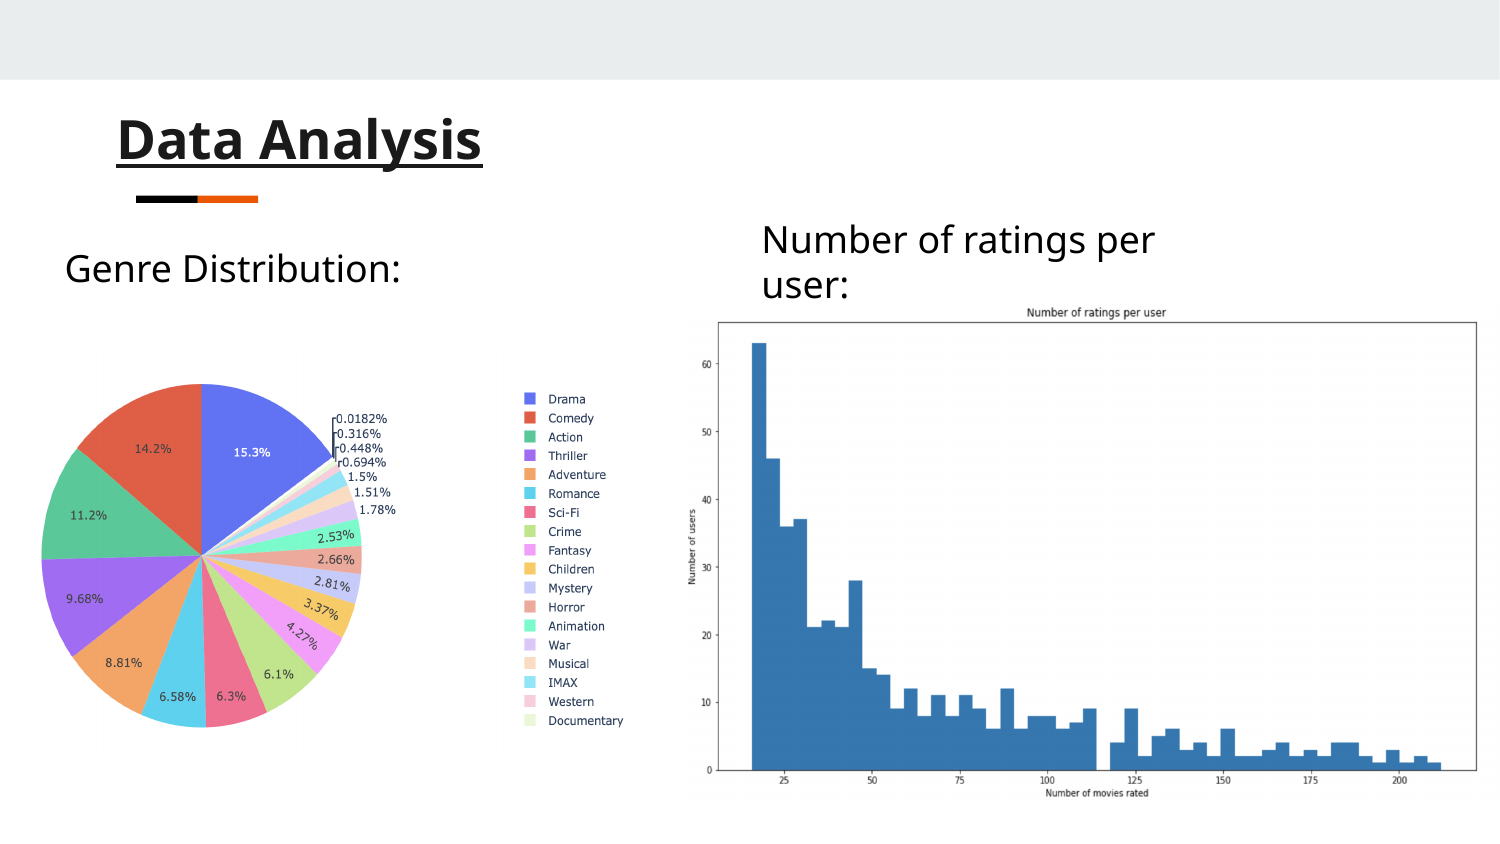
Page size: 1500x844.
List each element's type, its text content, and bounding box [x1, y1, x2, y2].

text_box Genre Distribution: [49, 229, 428, 301]
text_box Data Analysis [101, 90, 1363, 178]
picture [0, 351, 639, 758]
text_box Number of ratings per user: [746, 200, 1240, 272]
picture [673, 304, 1500, 805]
